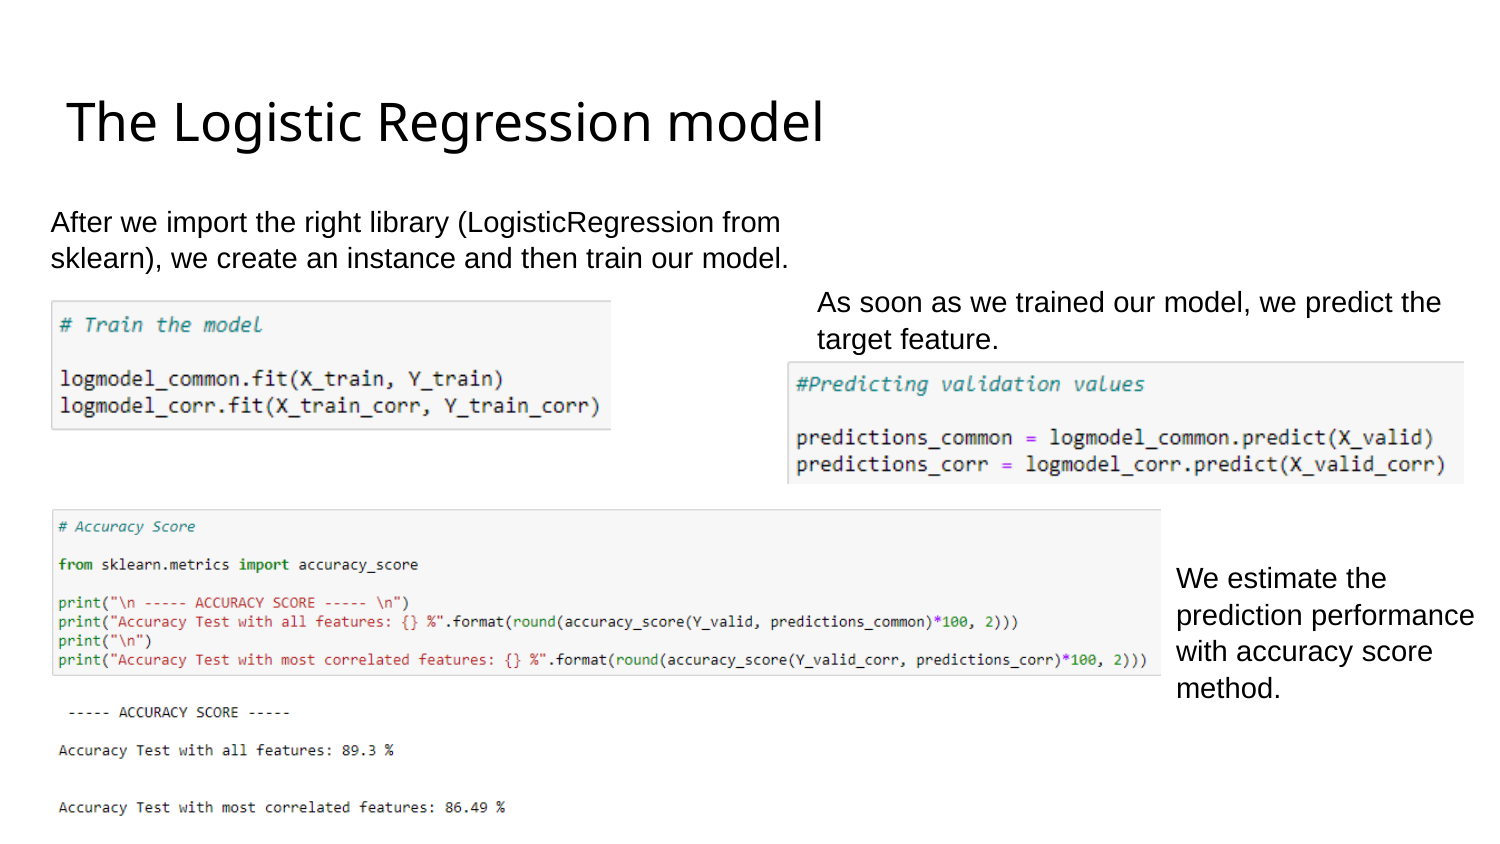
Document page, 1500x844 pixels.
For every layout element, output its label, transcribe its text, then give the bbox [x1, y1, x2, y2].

list After we import the right library (LogisticRegression from sklearn), we create an instance and then train our model. [35, 186, 830, 281]
picture [50, 507, 1162, 827]
title The Logistic Regression model [51, 72, 1449, 167]
picture [786, 359, 1464, 484]
list As soon as we trained our model, we predict the target feature. [727, 266, 1464, 361]
list We estimate the prediction performance with accuracy score method. [1166, 542, 1499, 637]
picture [50, 299, 611, 432]
